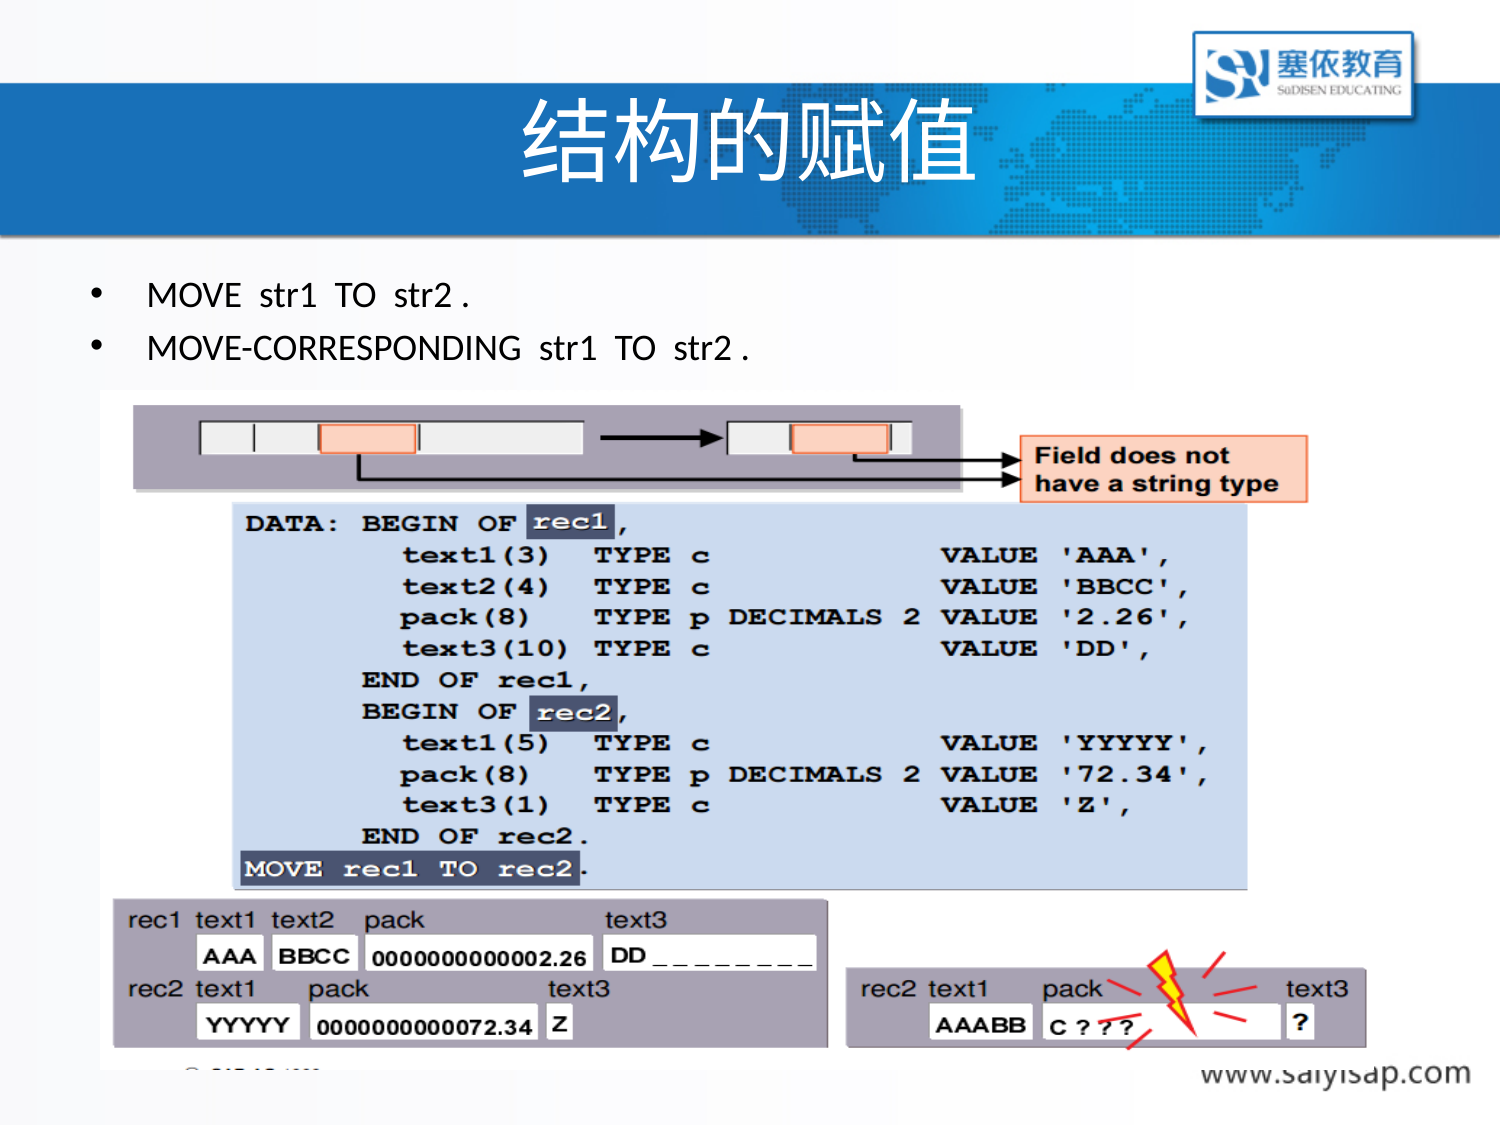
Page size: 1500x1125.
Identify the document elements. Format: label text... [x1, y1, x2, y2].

title 结构的赋值 [75, 45, 1425, 233]
list MOVE str1 TO str2 . MOVE-CORRESPONDING str1 TO str2 . [75, 262, 1425, 1005]
picture [0, 0, 1500, 1125]
